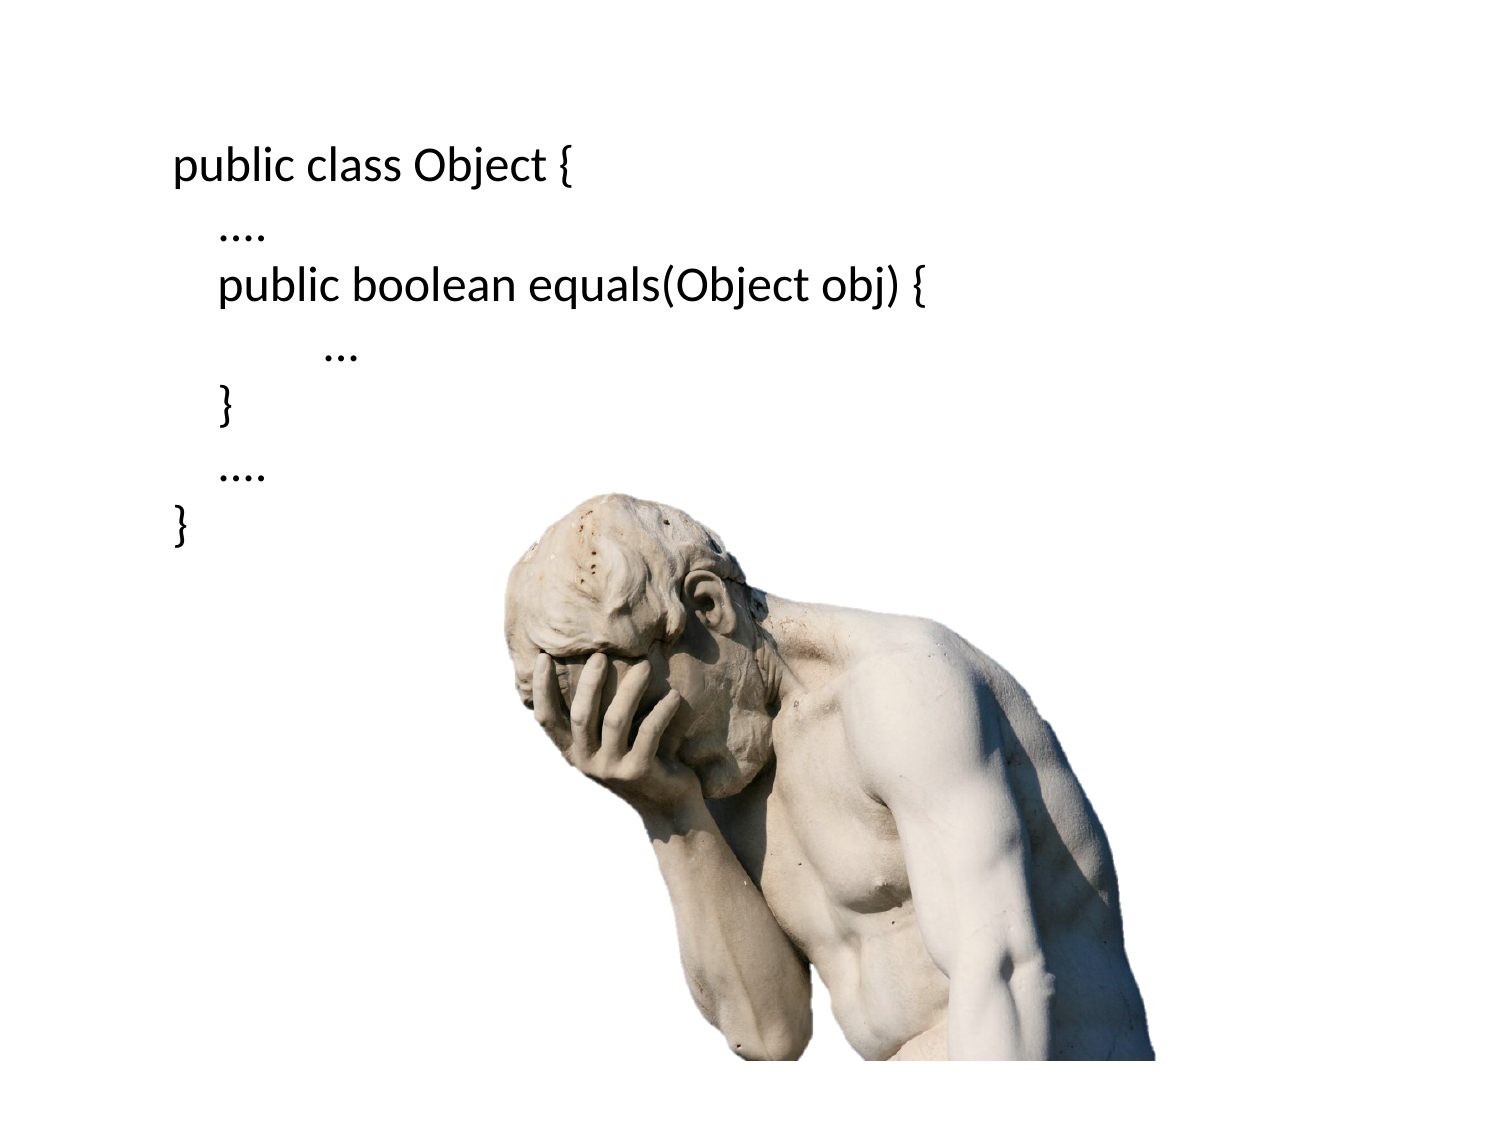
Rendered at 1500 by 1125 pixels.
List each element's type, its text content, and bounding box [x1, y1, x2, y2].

text_box public class Object { .... public boolean equals(Object obj) { ... } .... } [157, 123, 1111, 559]
picture [327, 488, 1186, 1062]
